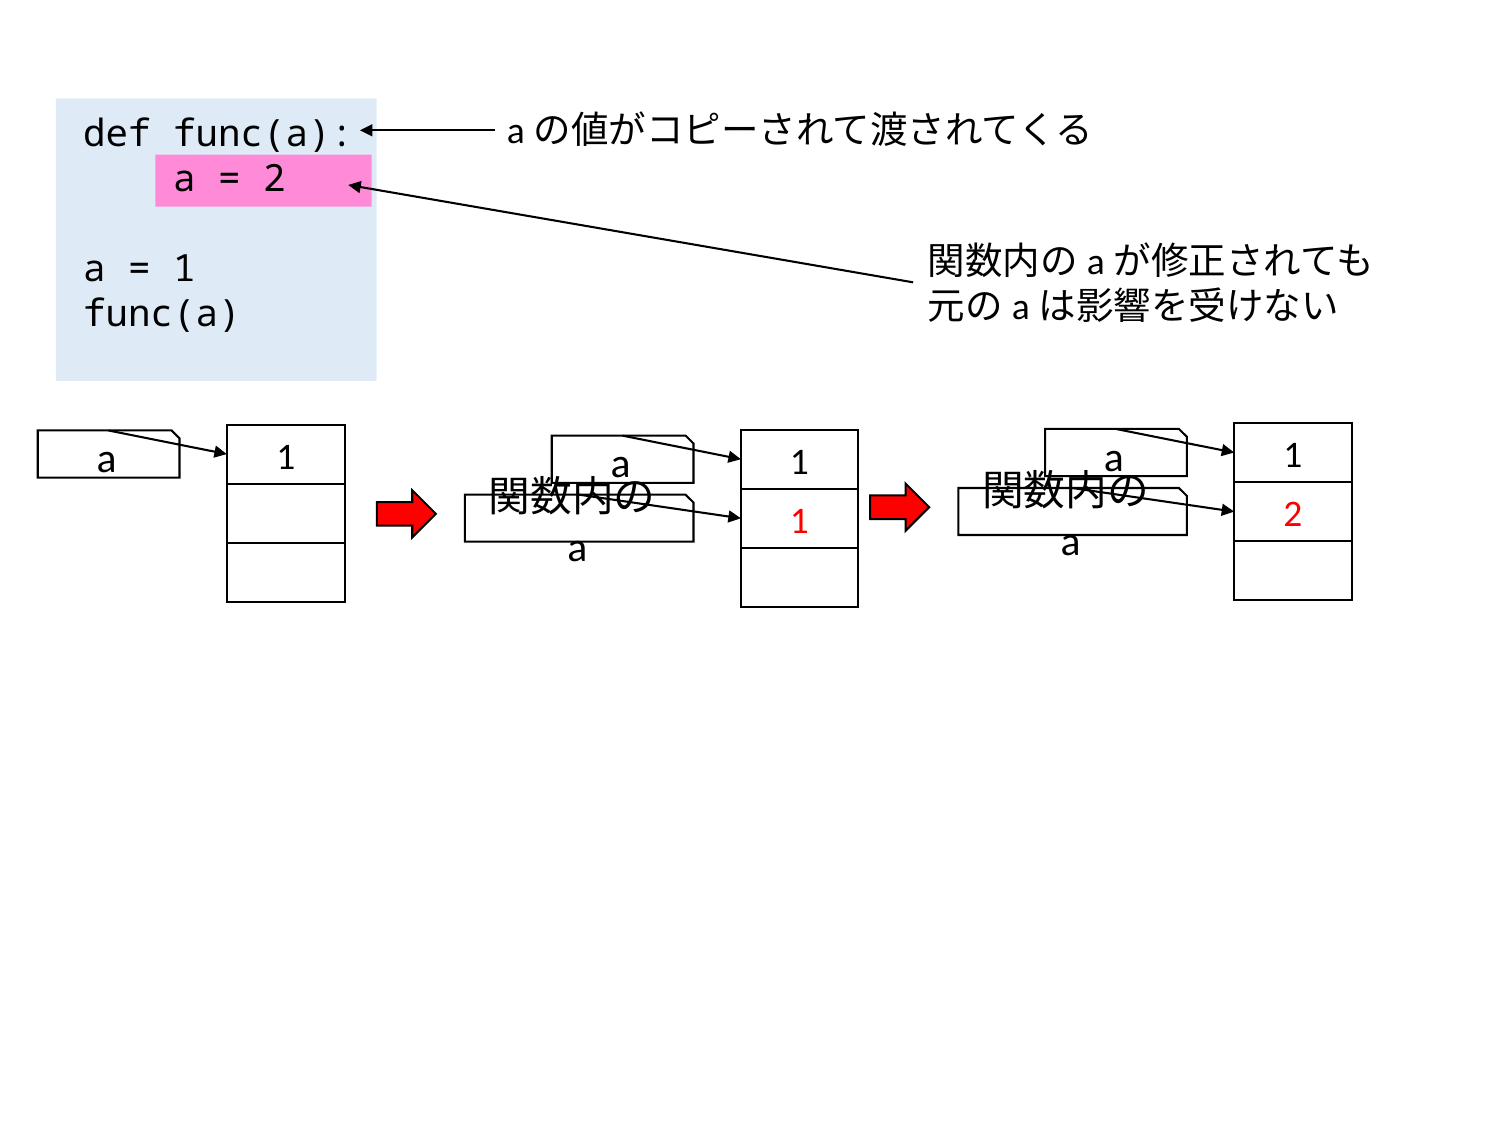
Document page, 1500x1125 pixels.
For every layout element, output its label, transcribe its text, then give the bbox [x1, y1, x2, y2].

text_box [226, 483, 346, 542]
text_box 1 [740, 429, 859, 488]
text_box 1 [226, 424, 346, 483]
text_box [740, 547, 859, 608]
text_box 1 [1233, 422, 1353, 481]
text_box [869, 481, 931, 534]
text_box [226, 542, 346, 603]
text_box a [36, 429, 181, 479]
text_box 2 [1233, 481, 1353, 540]
text_box 関数内のa [463, 493, 695, 543]
text_box a [1044, 427, 1188, 478]
text_box aの値がコピーされて渡されてくる [492, 98, 1108, 158]
text_box a [550, 434, 695, 484]
text_box def func(a): a = 2 a = 1 func(a) [68, 101, 444, 341]
text_box 関数内のa [957, 486, 1188, 537]
text_box [1233, 540, 1353, 601]
text_box 1 [740, 488, 859, 547]
text_box 関数内のaが修正されても 元のaは影響を受けない [913, 229, 1389, 335]
text_box [375, 487, 438, 541]
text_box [348, 184, 919, 283]
text_box [55, 97, 378, 382]
